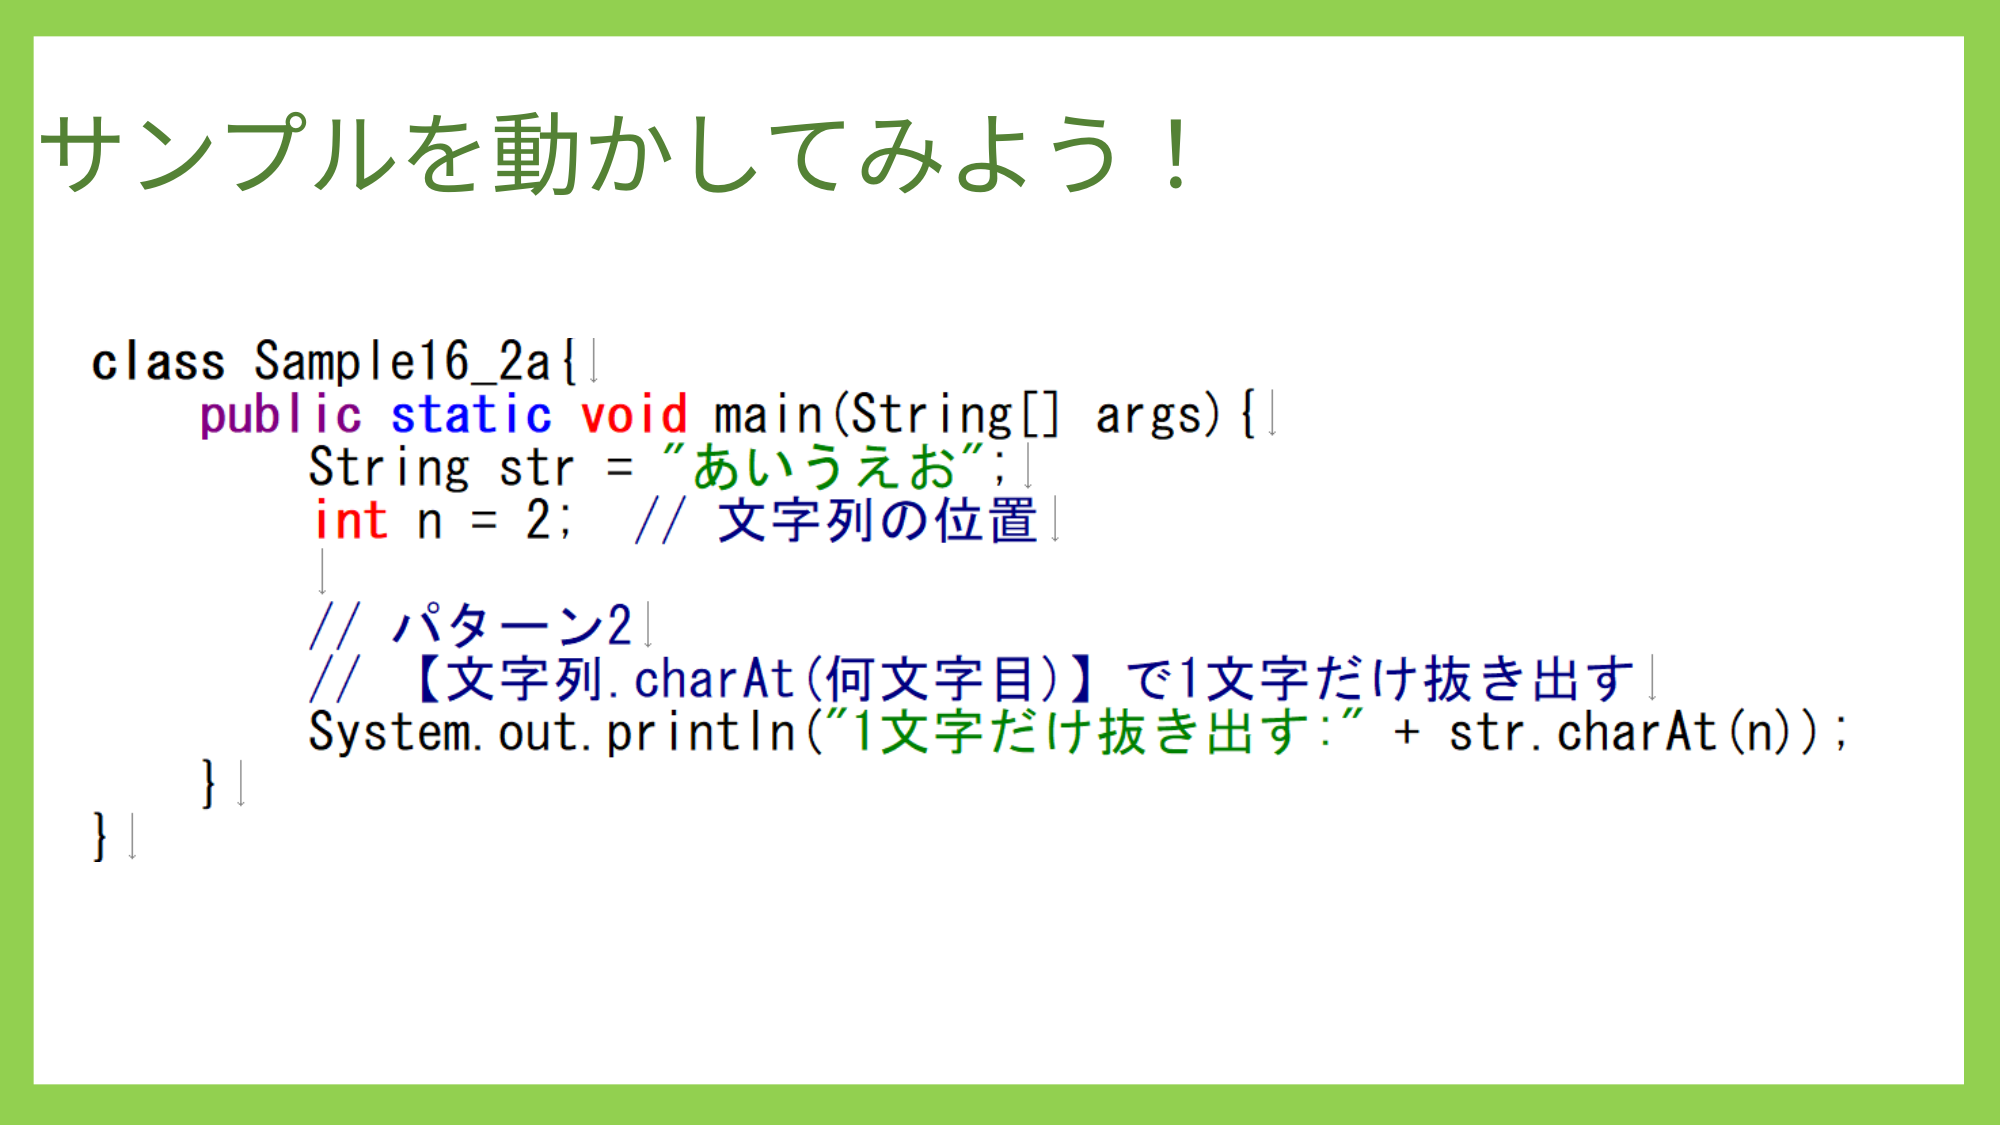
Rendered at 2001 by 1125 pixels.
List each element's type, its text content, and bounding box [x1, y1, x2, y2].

text_box サンプルを動かしてみよう！ [20, 89, 1238, 215]
picture [87, 338, 1854, 863]
